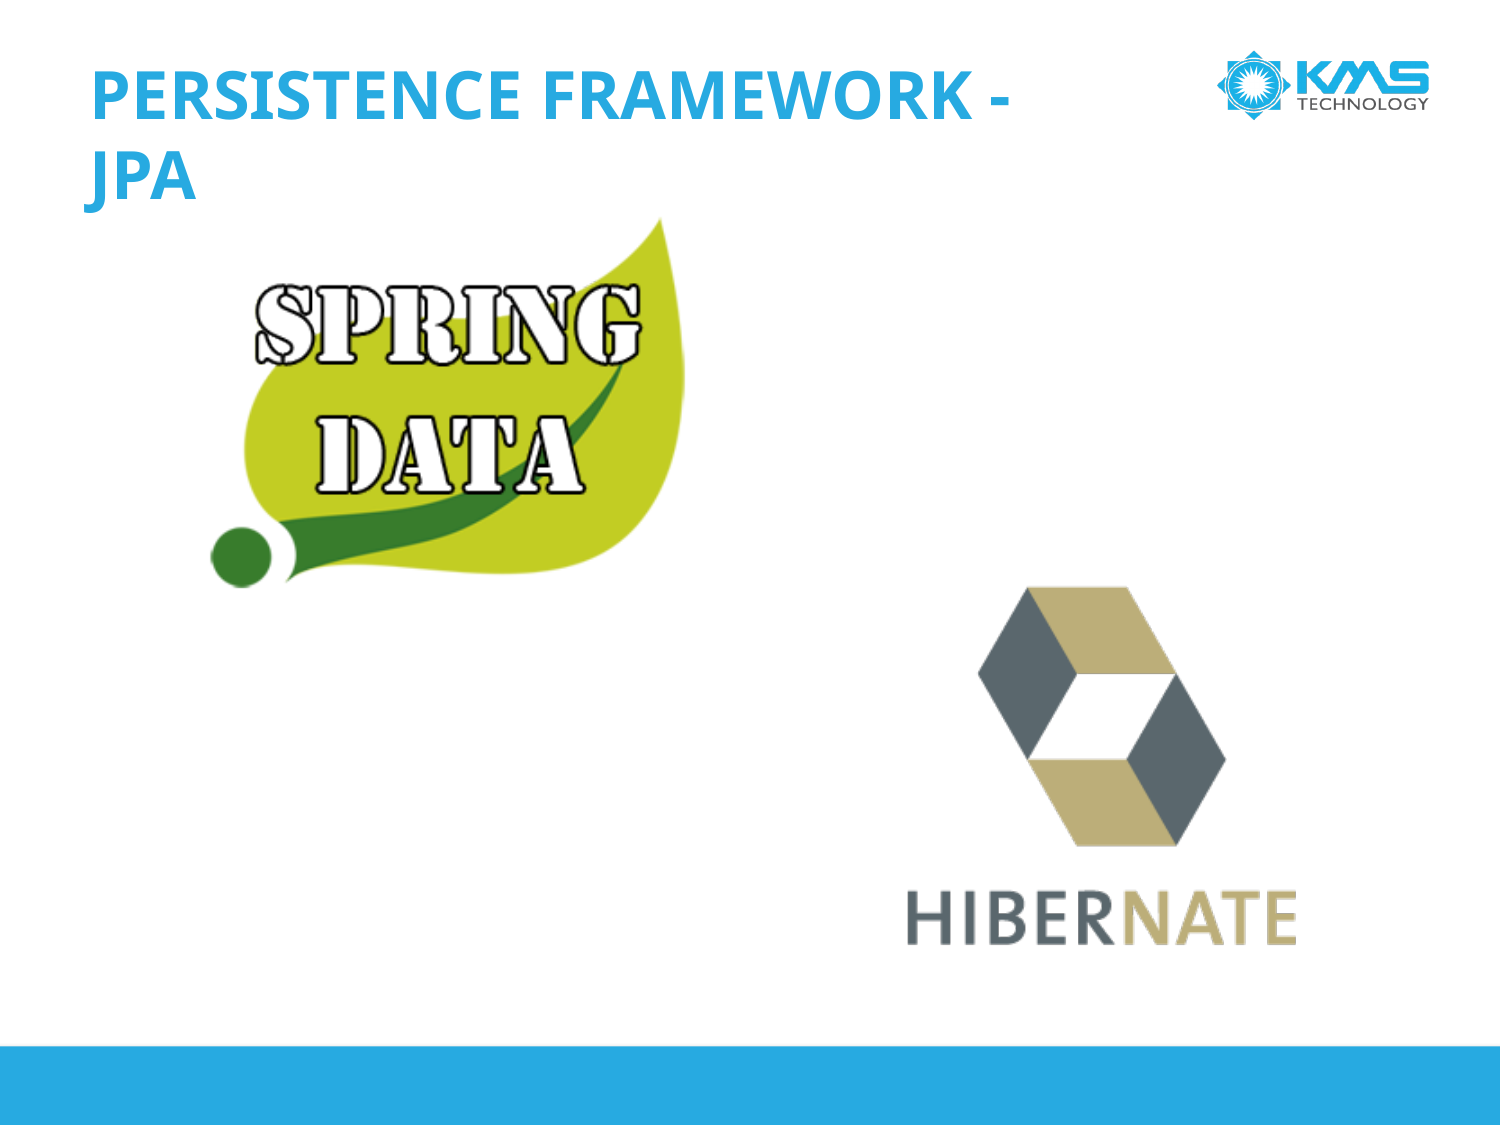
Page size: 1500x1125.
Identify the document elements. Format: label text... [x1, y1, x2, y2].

picture [1208, 45, 1436, 126]
picture [901, 566, 1303, 967]
title Persistence framework - jpa [75, 45, 1102, 150]
picture [177, 199, 718, 605]
